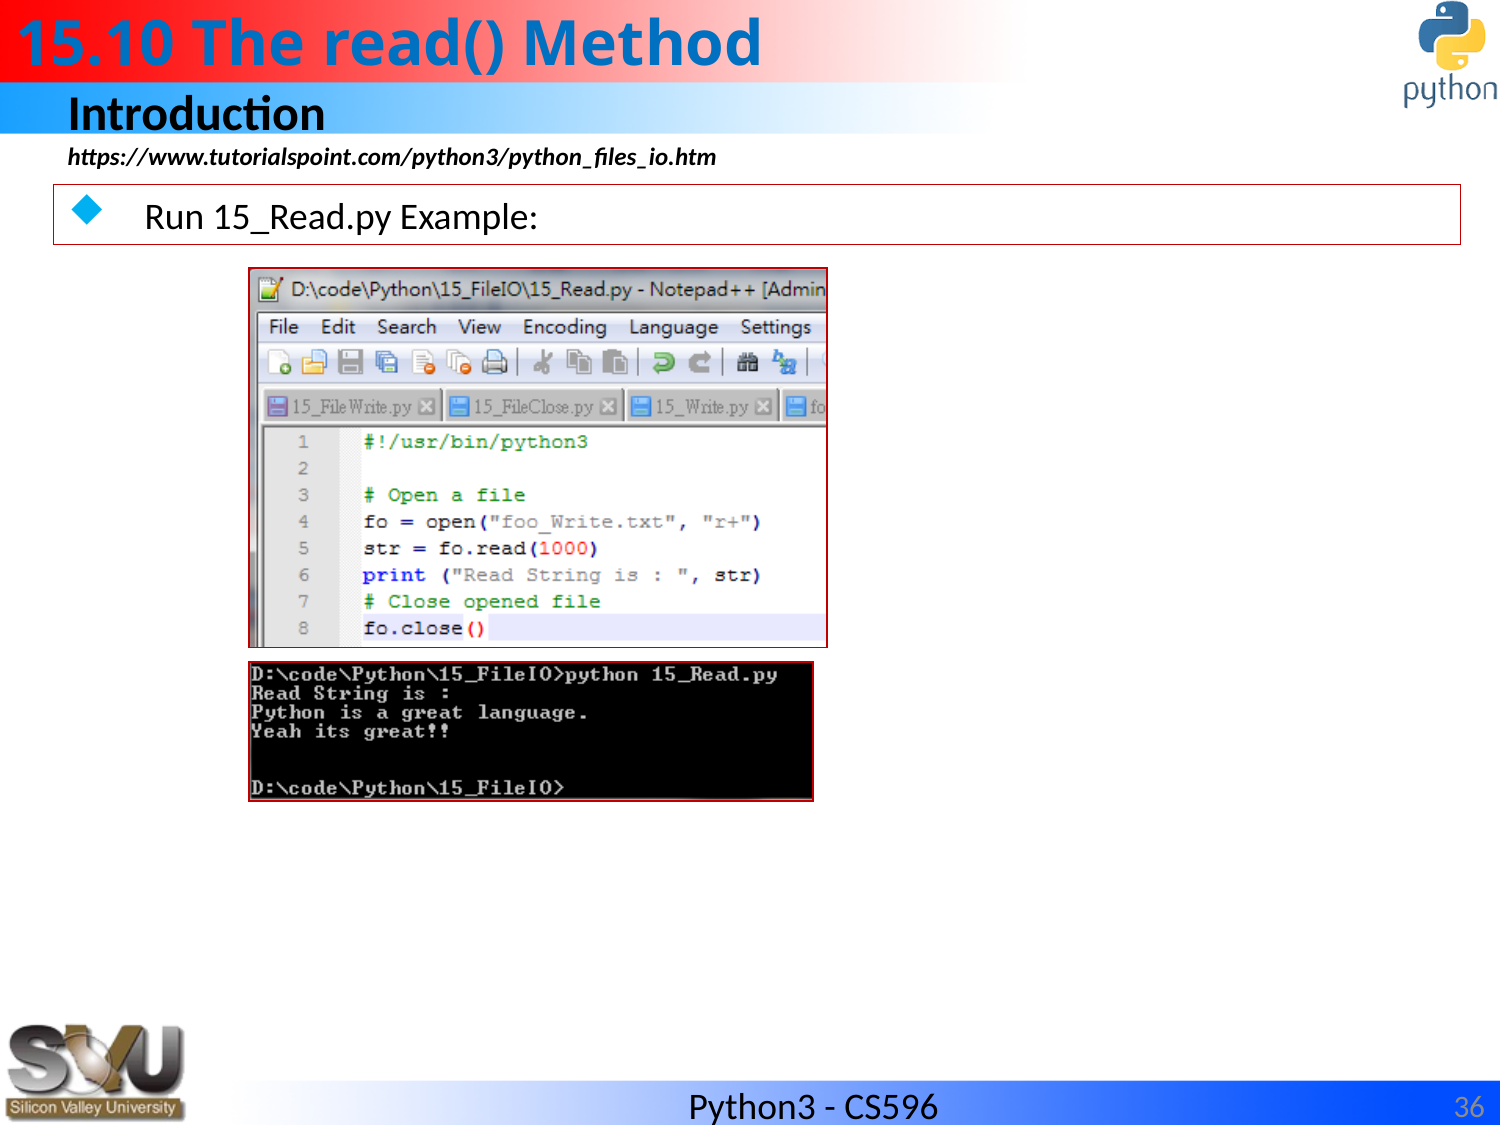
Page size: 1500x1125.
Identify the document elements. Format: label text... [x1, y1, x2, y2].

slide_number 36 [1162, 1074, 1500, 1125]
text_box Run 15_Read.py Example: [53, 184, 1461, 245]
text_box Introduction https://www.tutorialspoint.com/python3/python_files_io.htm [52, 73, 1008, 178]
picture [0, 0, 1500, 1125]
text_box Python3 - CS596 [462, 1075, 1165, 1125]
title 15.10 The read() Method [0, 0, 1402, 95]
